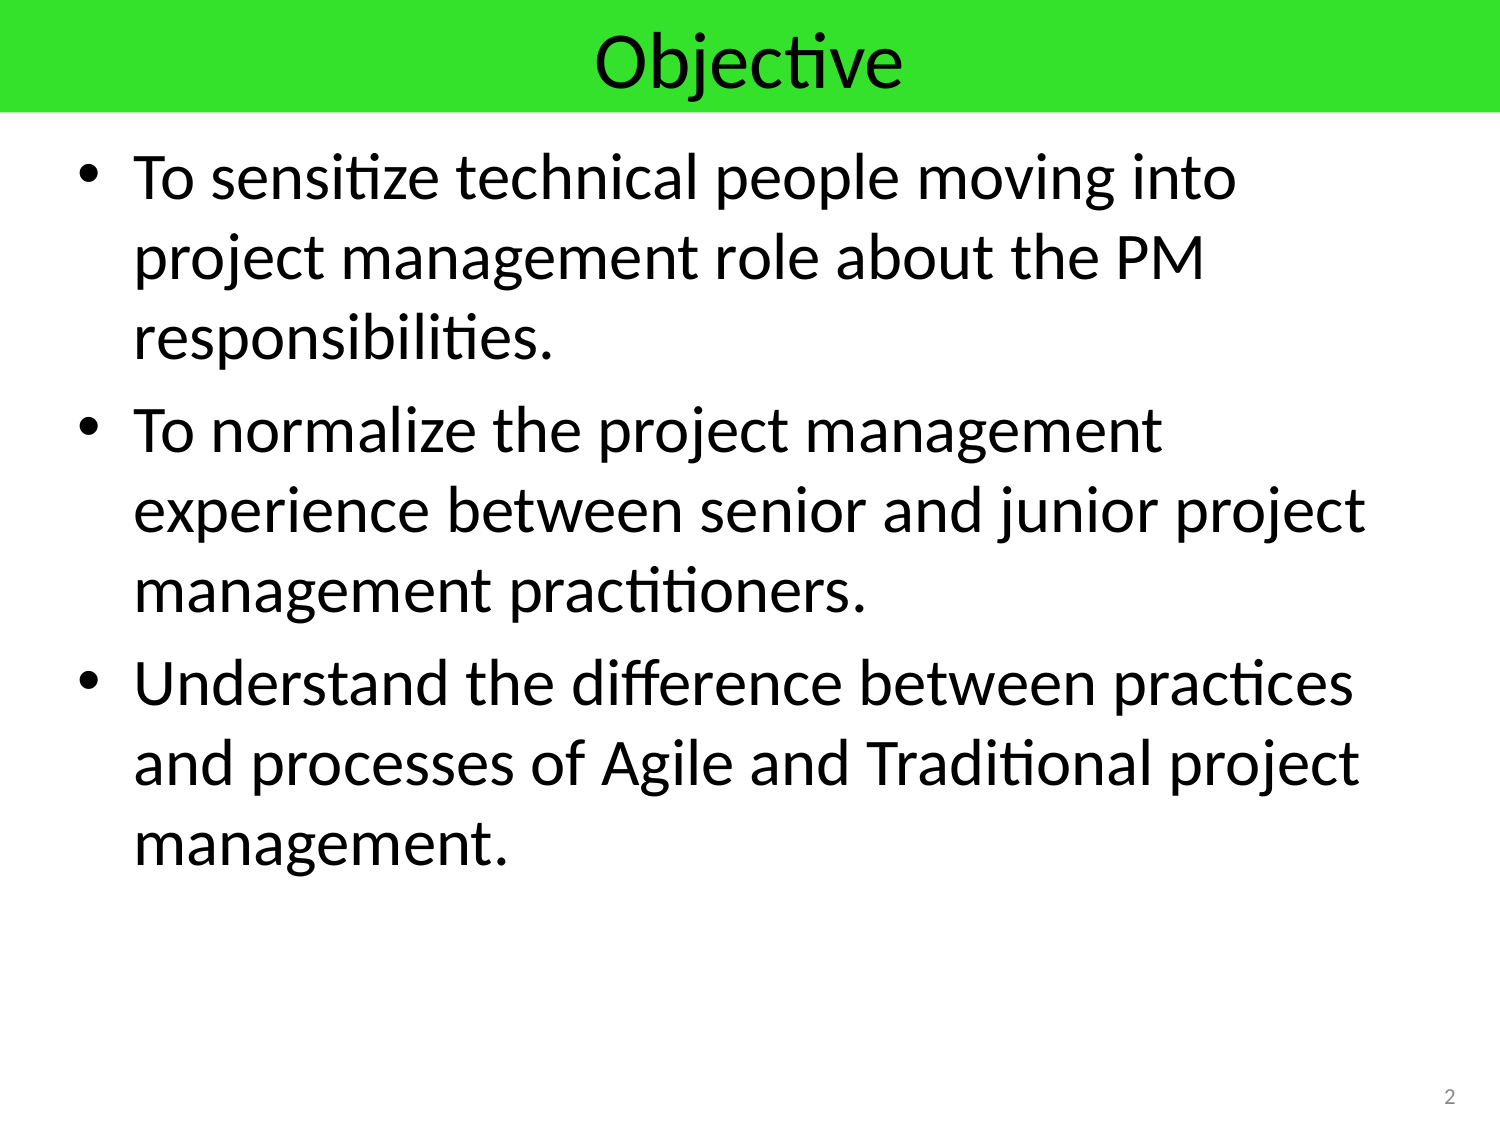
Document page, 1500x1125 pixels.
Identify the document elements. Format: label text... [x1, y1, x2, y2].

slide_number 2 [1400, 1065, 1500, 1125]
list To sensitize technical people moving into project management role about the PM responsibilities. To normalize the project management experience between senior and junior project management practitioners. Understand the difference between practices and processes of Agile and Traditional project management. [62, 125, 1413, 975]
title Objective [0, 0, 1500, 113]
